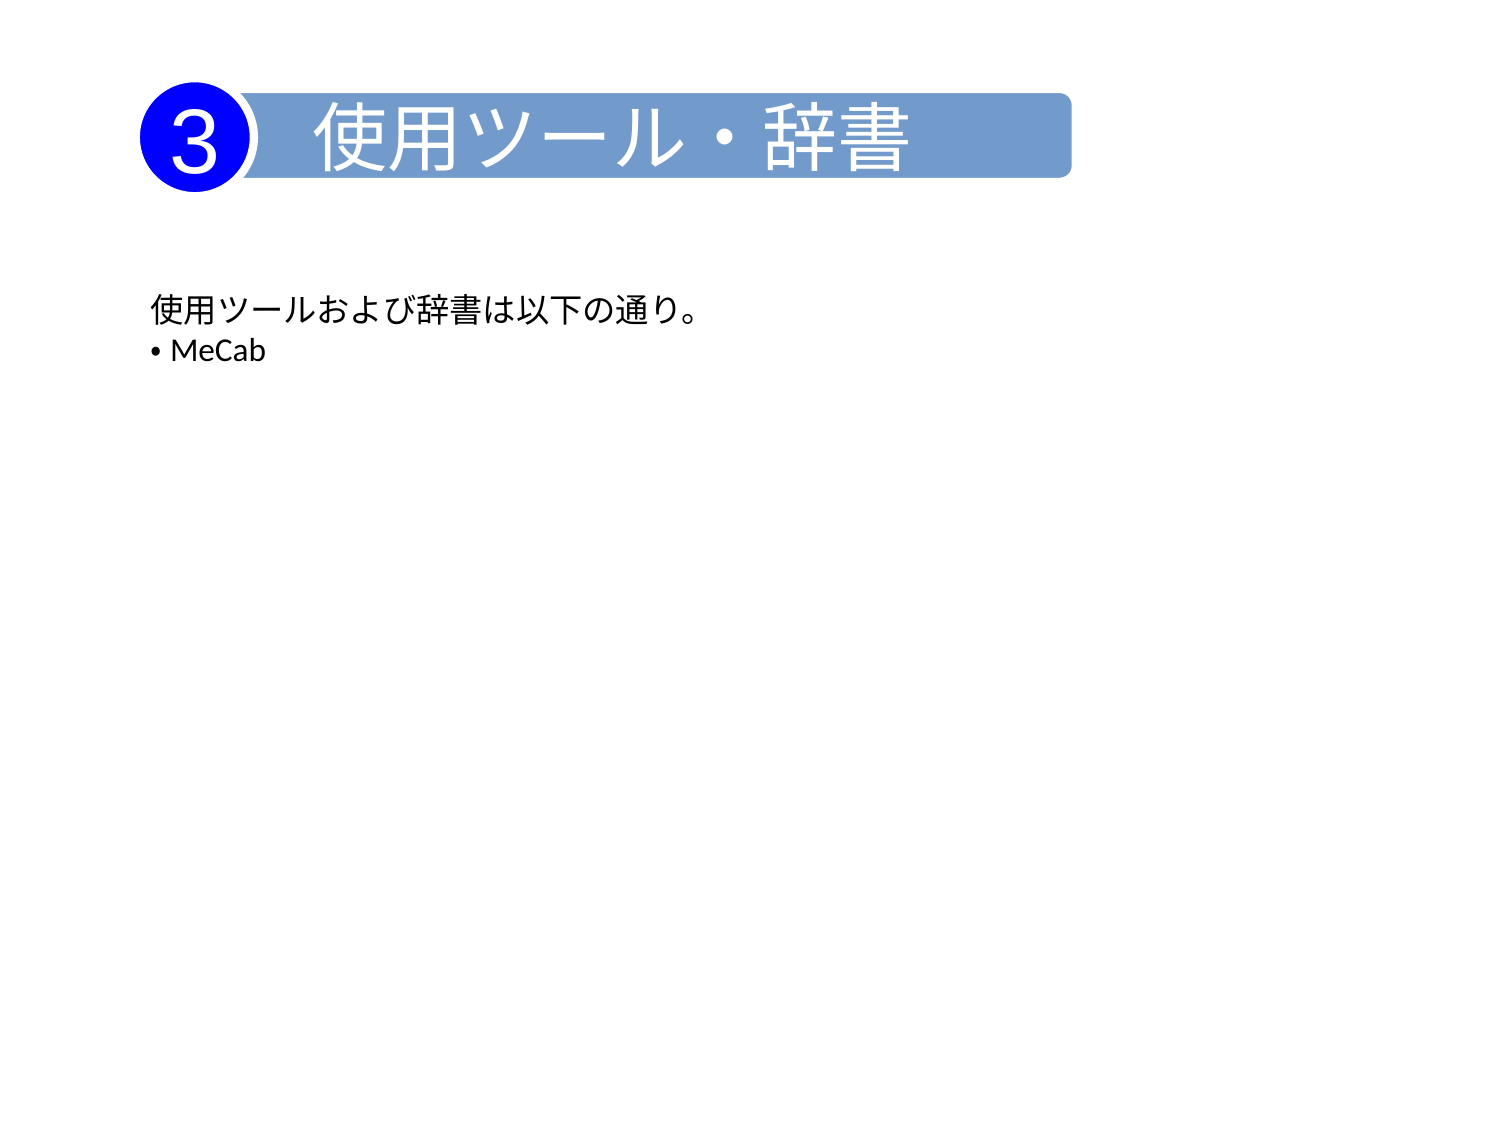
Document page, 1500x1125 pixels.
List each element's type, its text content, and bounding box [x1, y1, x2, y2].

text_box 使用ツールおよび辞書は以下の通り。 ・MeCab [135, 208, 1435, 450]
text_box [135, 77, 1076, 197]
